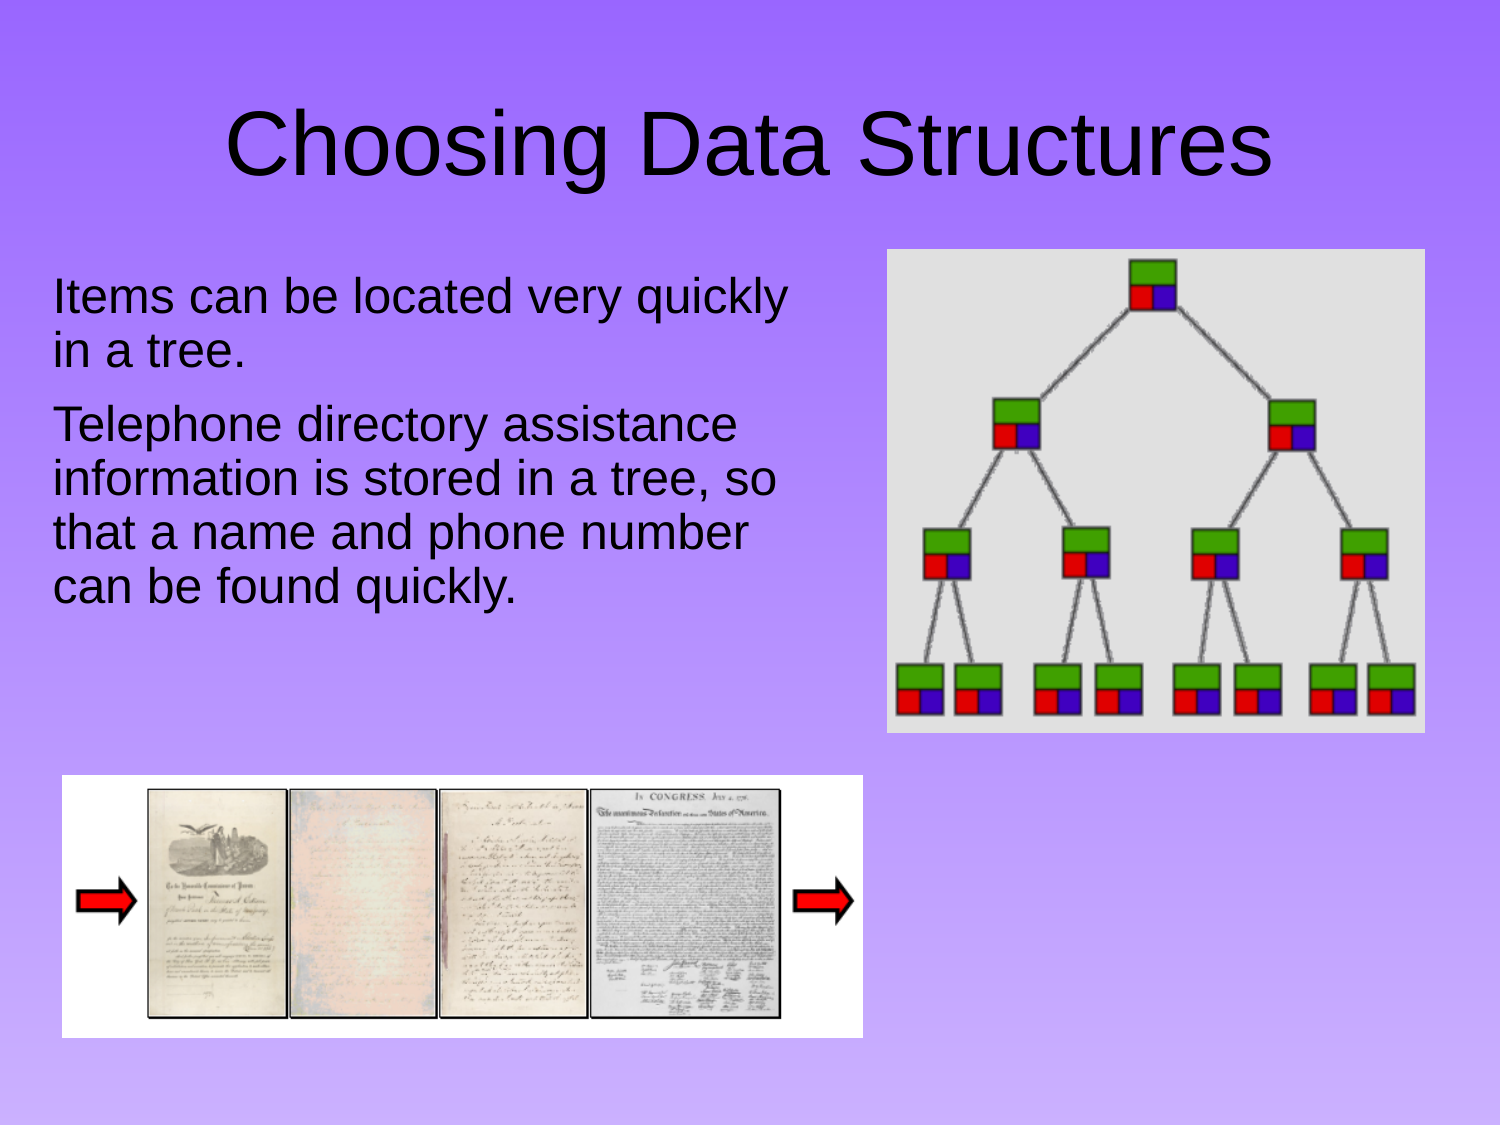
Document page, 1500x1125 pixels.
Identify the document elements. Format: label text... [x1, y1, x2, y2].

list Items can be located very quickly in a tree. Telephone directory assistance information is stored in a tree, so that a name and phone number can be found quickly. [37, 262, 825, 1075]
picture [887, 249, 1425, 733]
title Choosing Data Structures [75, 45, 1425, 233]
picture [62, 775, 863, 1038]
